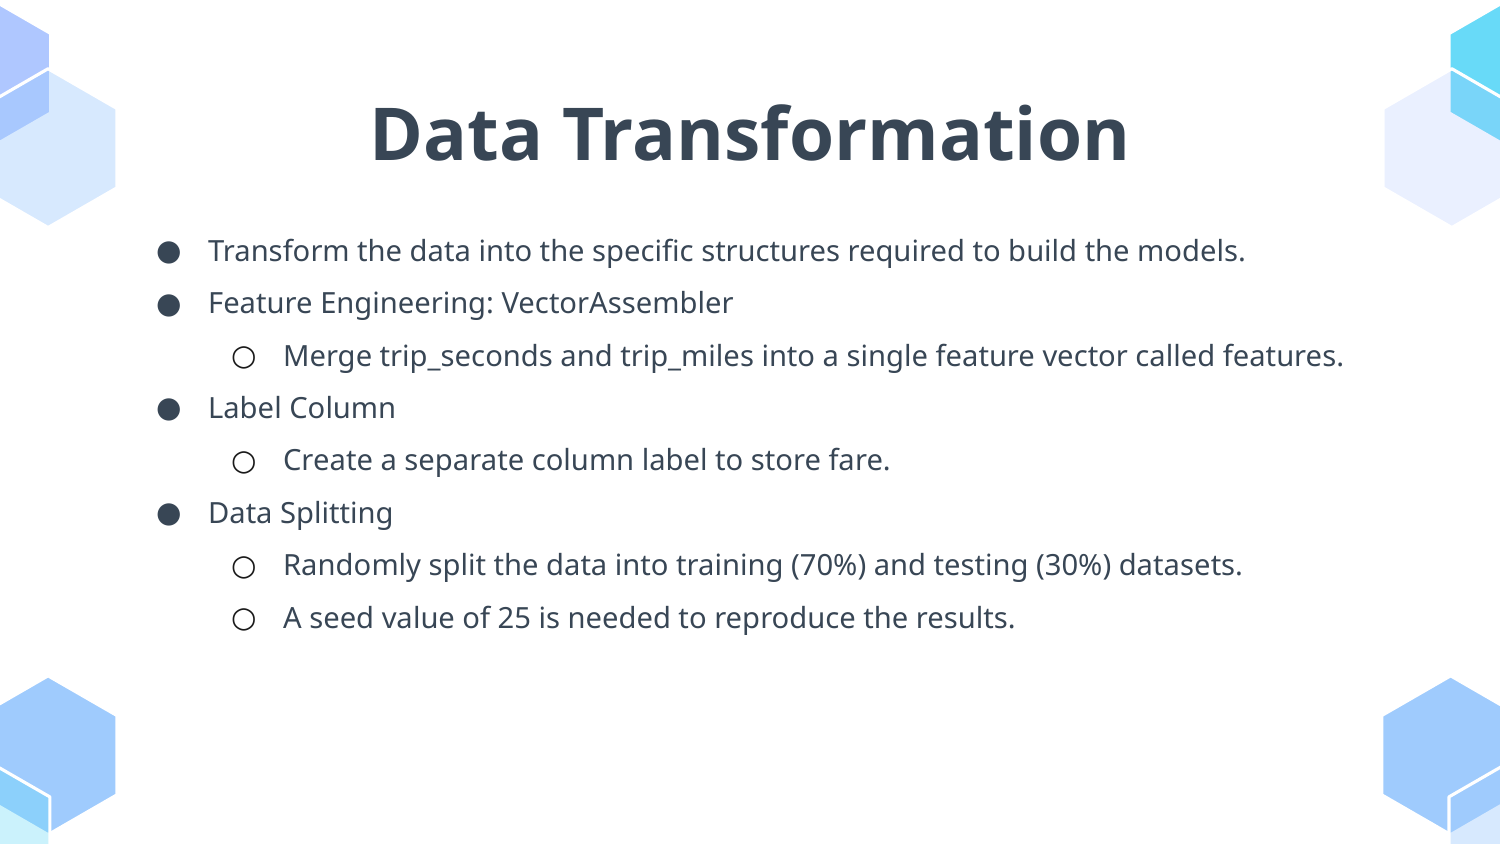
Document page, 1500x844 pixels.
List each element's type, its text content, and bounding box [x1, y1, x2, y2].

list Transform the data into the specific structures required to build the models. Feature Engineering: VectorAssembler Merge trip_seconds and trip_miles into a single feature vector called features. Label Column Create a separate column label to store fare. Data Splitting Randomly split the data into training (70%) and testing (30%) datasets. A seed value of 25 is needed to reproduce the results. [118, 199, 1382, 716]
title Data Transformation [118, 72, 1382, 167]
